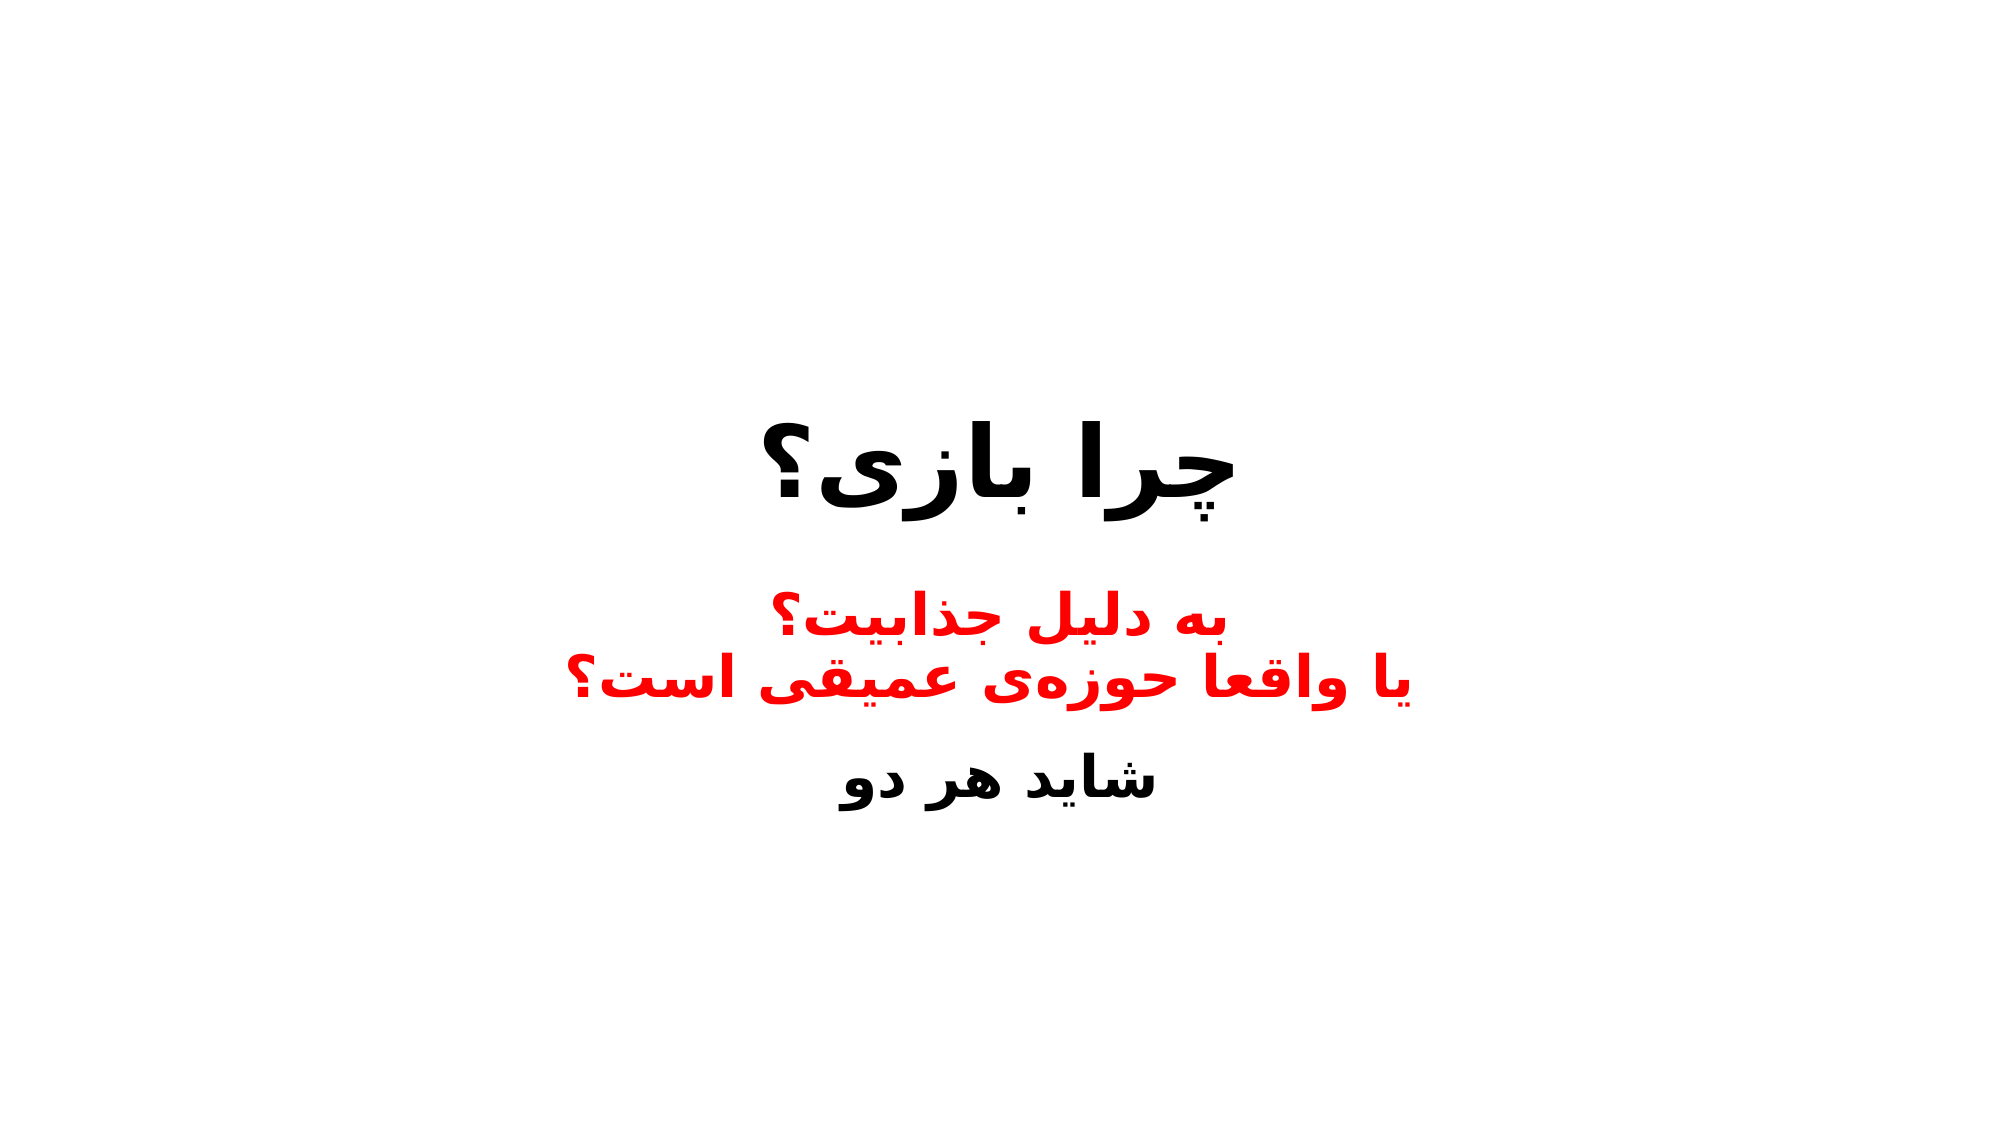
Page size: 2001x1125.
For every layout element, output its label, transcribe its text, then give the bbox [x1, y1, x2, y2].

title چرا بازی؟ [249, 366, 1750, 527]
text_box به دلیل جذابیت؟ یا واقعا حوزه‌ی عمیقی است؟ [249, 548, 1750, 618]
text_box شاید هر دو [249, 618, 1750, 818]
